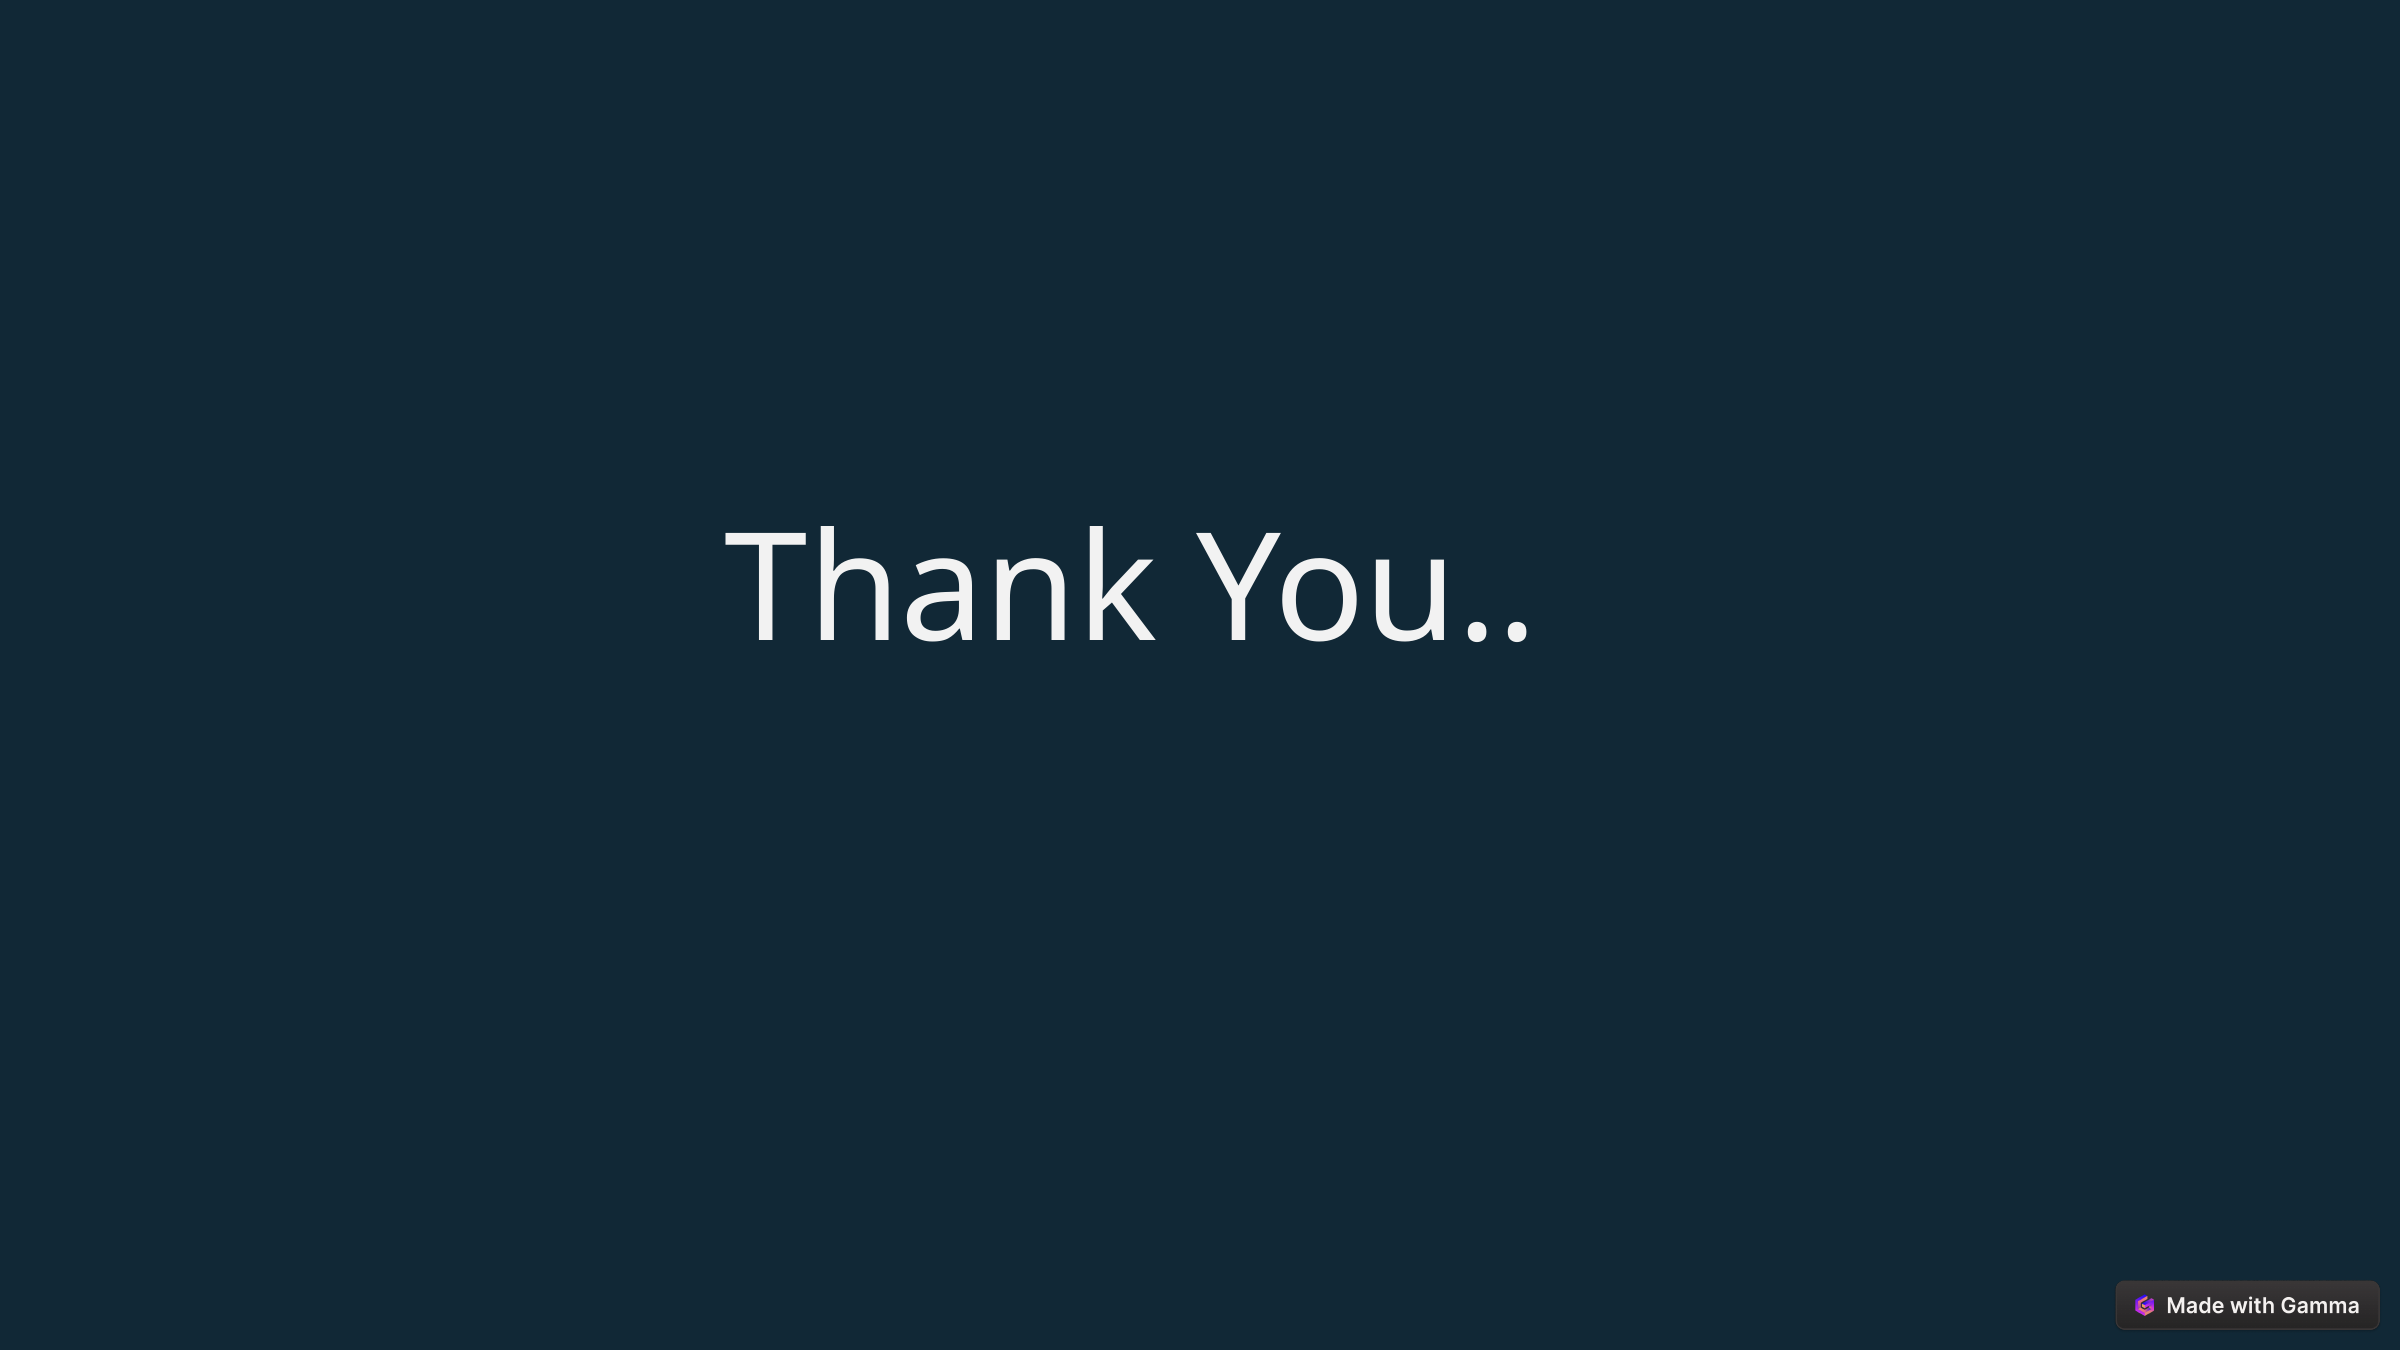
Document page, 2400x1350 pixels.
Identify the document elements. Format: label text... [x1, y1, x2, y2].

picture [2106, 1271, 2389, 1339]
text_box Thank You.. [709, 483, 1610, 679]
